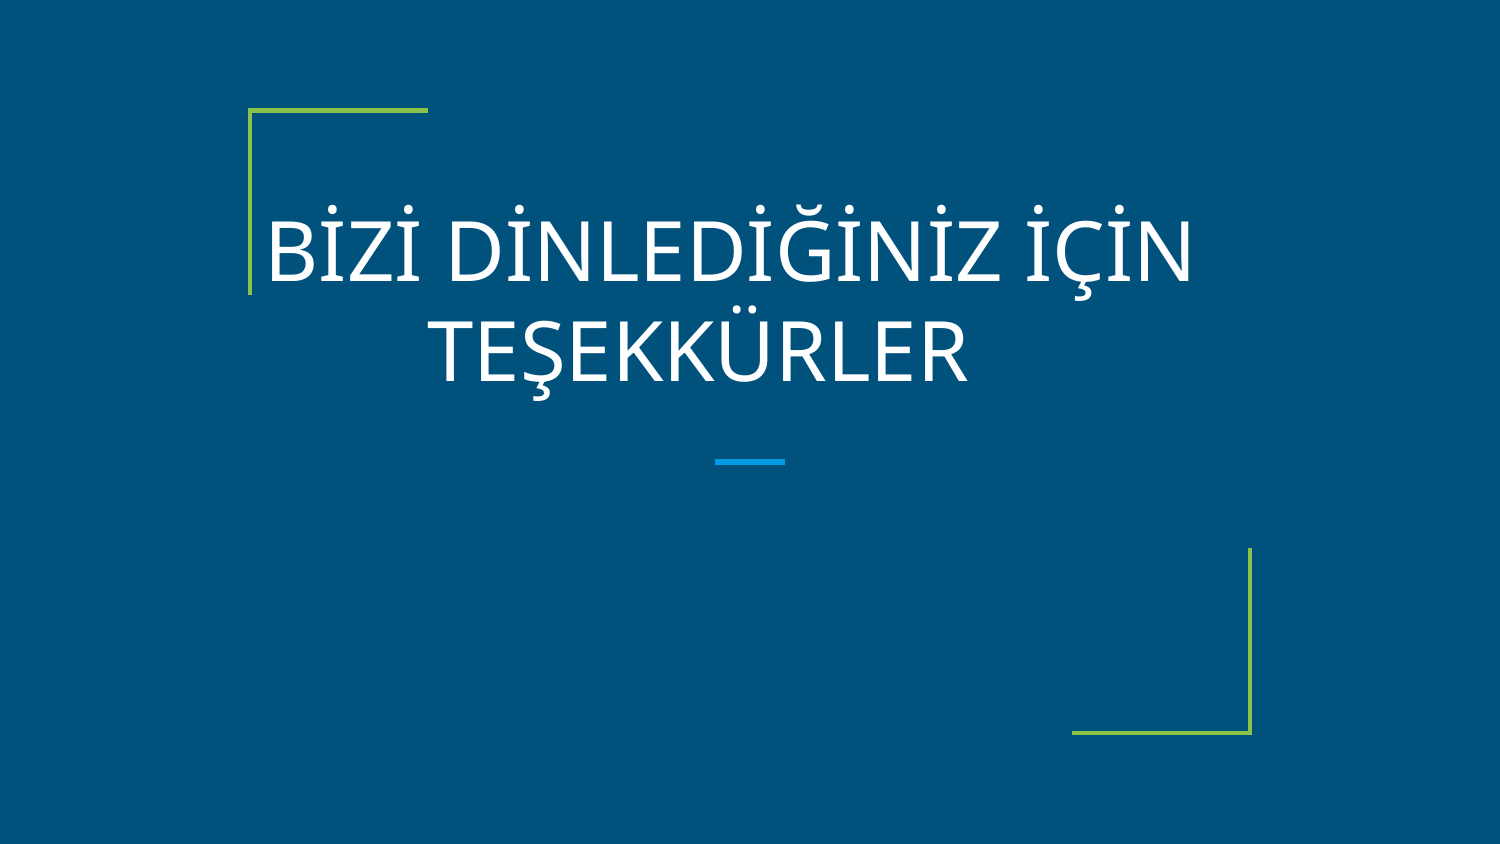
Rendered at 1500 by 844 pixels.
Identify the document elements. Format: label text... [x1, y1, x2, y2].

title BİZİ DİNLEDİĞİNİZ İÇİN TEŞEKKÜRLER [114, 94, 1284, 413]
